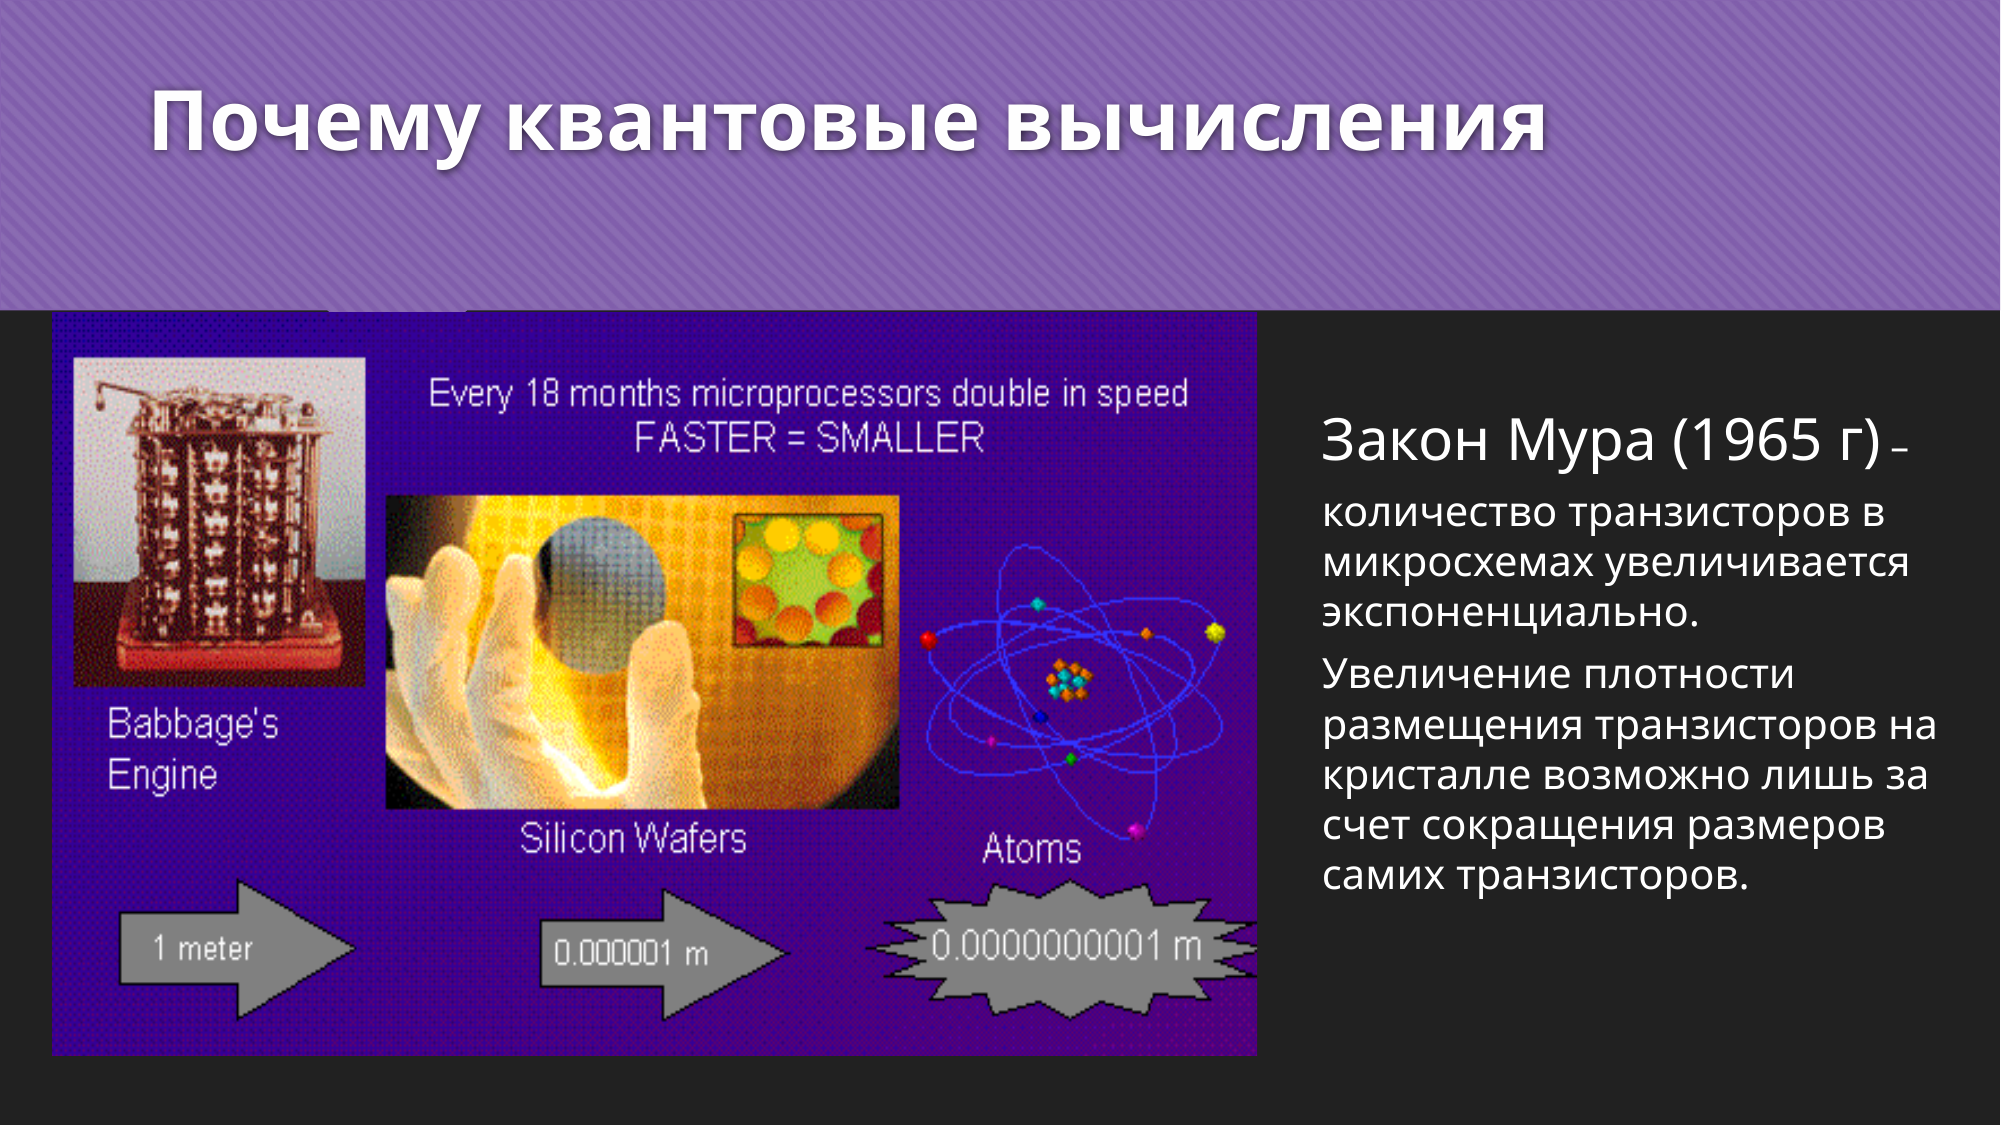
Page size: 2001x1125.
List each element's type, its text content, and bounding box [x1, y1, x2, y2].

title Почему квантовые вычисления [132, 53, 1868, 175]
picture [51, 312, 1258, 1056]
text_box Закон Мура (1965 г) – количество транзисторов в микросхемах увеличивается экспоненциально. Увеличение плотности размещения транзисторов на кристалле возможно лишь за счет сокращения размеров самих транзисторов. [1307, 394, 1975, 905]
